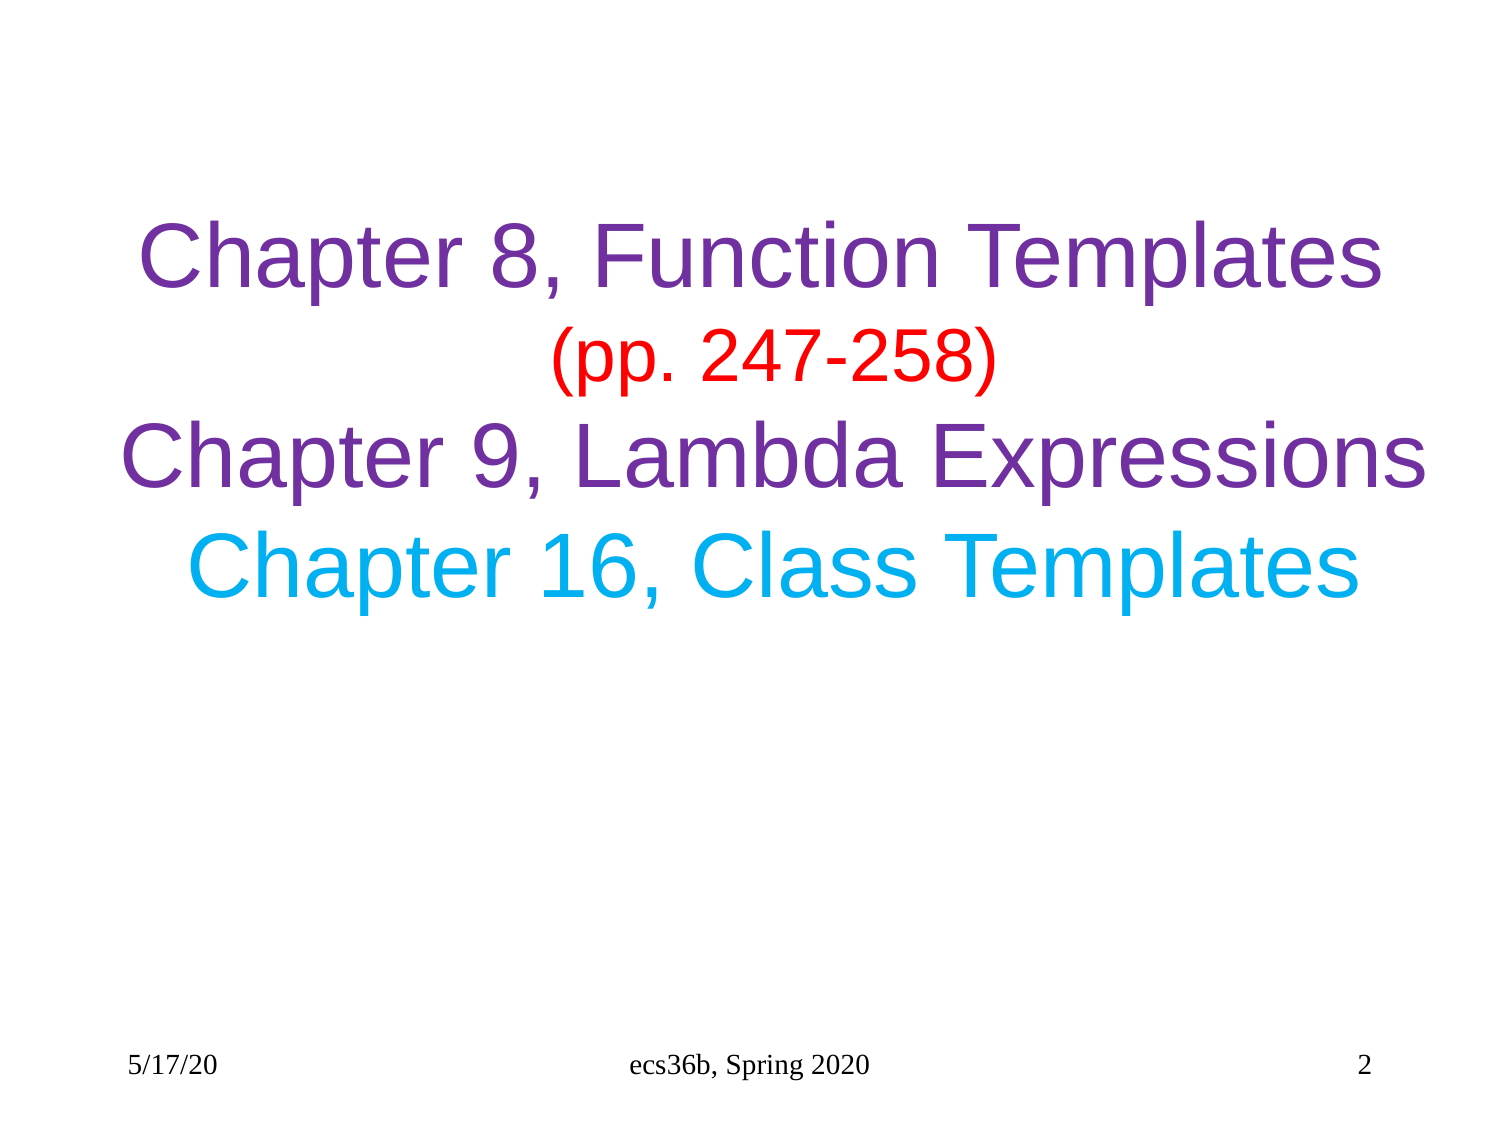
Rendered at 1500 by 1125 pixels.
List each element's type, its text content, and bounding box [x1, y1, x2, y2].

text_box Chapter 8, Function Templates (pp. 247-258) Chapter 9, Lambda Expressions Chapter 16, Class Templates [50, 312, 1500, 500]
footer ecs36b, Spring 2020 [512, 1024, 988, 1101]
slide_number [112, 1024, 426, 1101]
slide_number 2 [1074, 1024, 1388, 1101]
